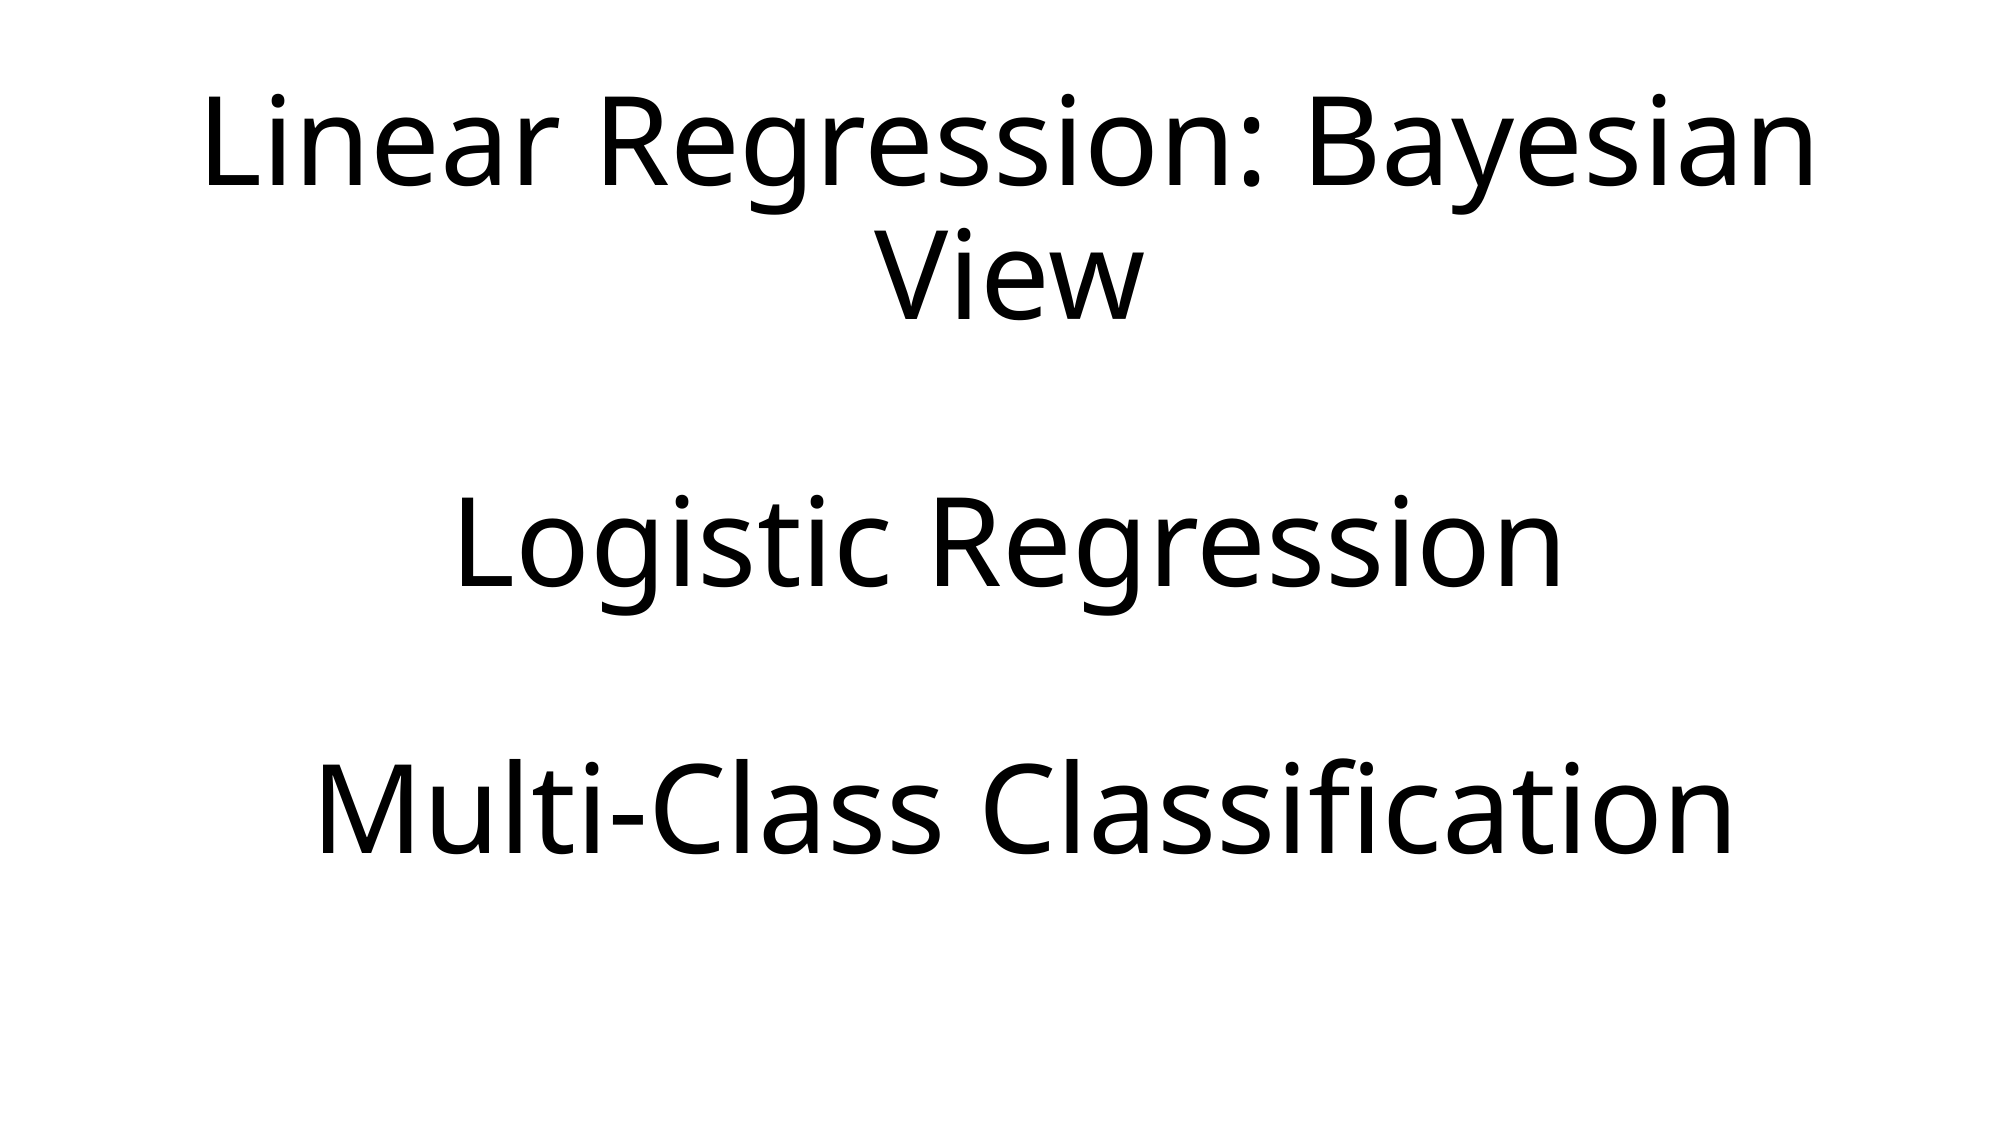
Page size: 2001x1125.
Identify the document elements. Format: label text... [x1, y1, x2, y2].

title Linear Regression: Bayesian View Logistic Regression Multi-Class Classification [118, 68, 1902, 888]
